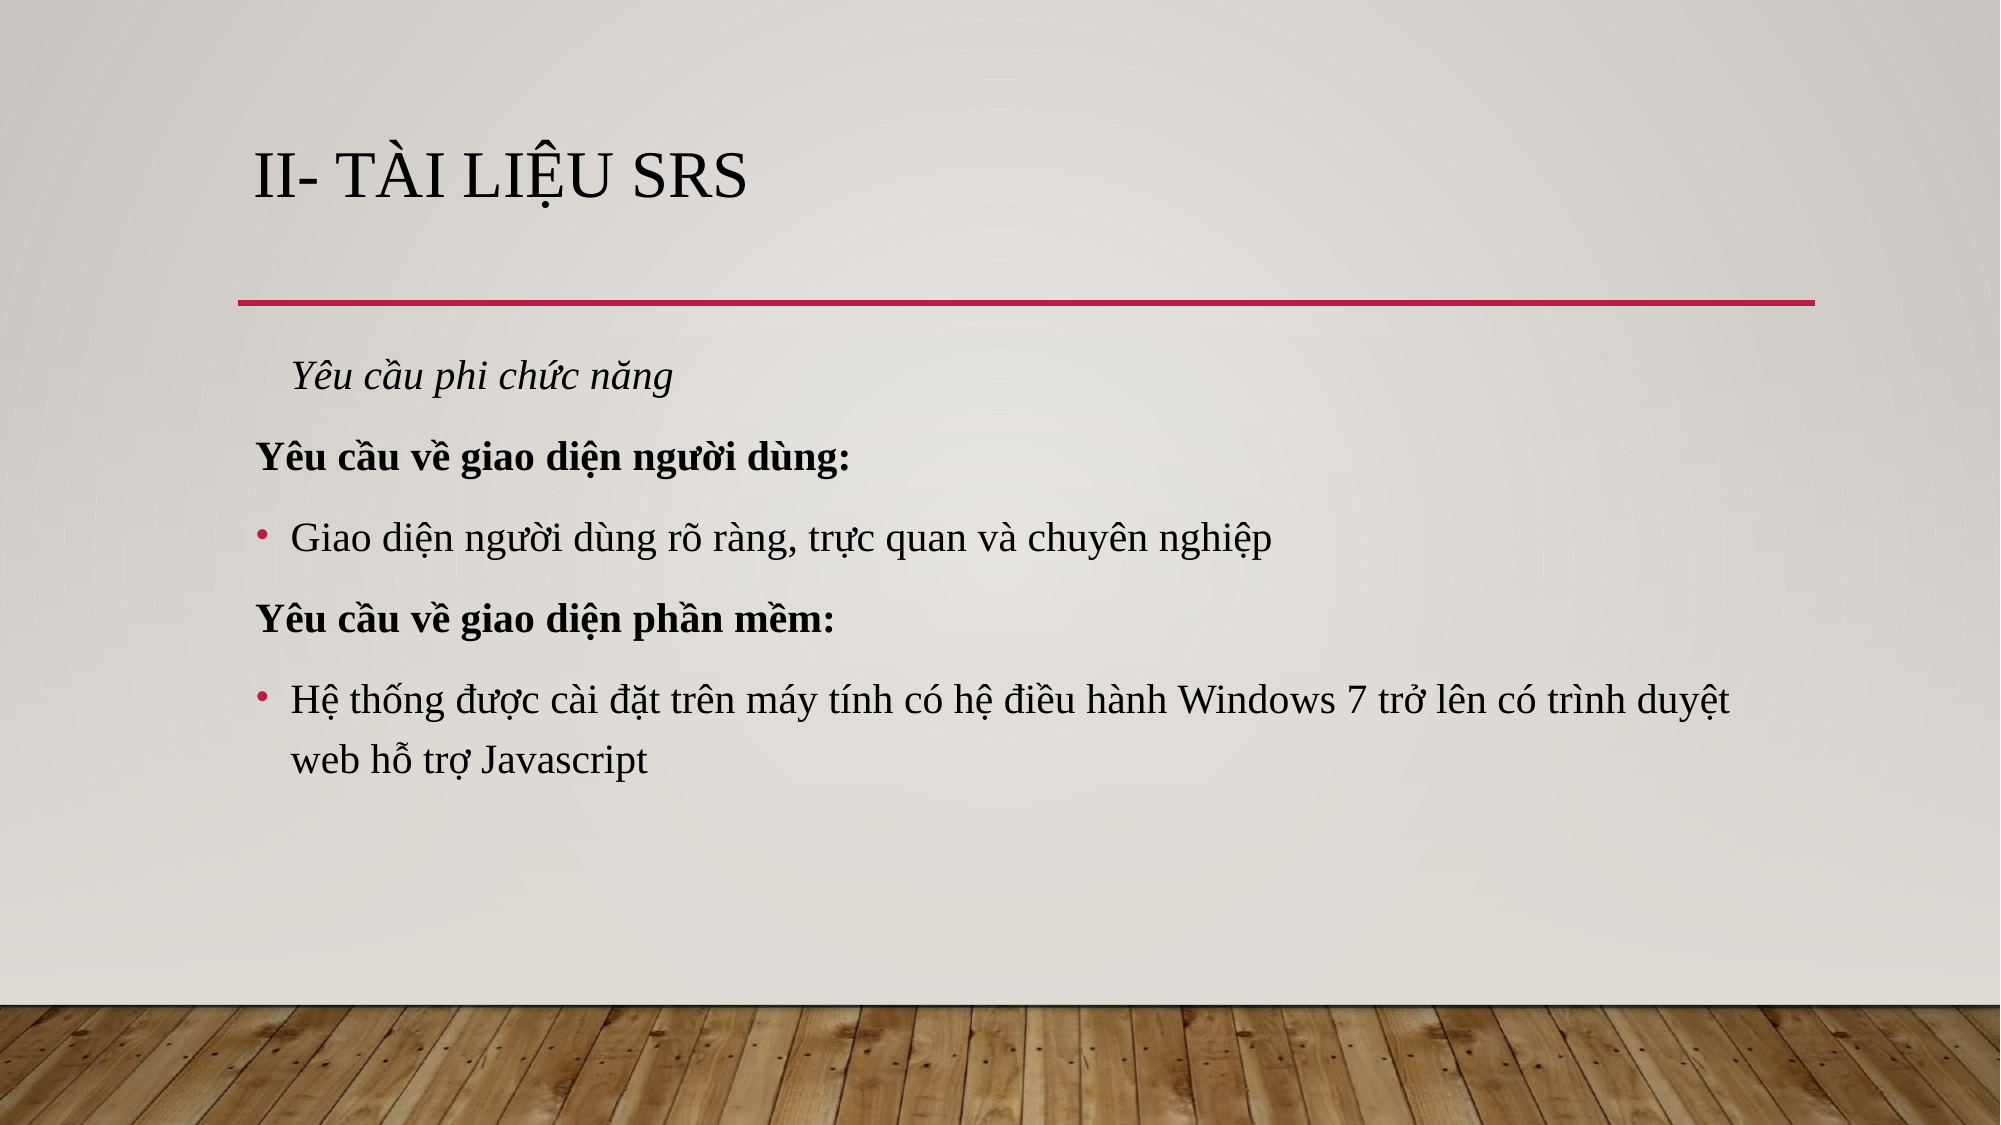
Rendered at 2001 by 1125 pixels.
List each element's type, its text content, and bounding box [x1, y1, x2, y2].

picture [0, 1005, 2000, 1125]
title II- TÀI LIỆU SRS [238, 131, 1814, 305]
list Yêu cầu phi chức năng Yêu cầu về giao diện người dùng: Giao diện người dùng rõ ràng, trực quan và chuyên nghiệp Yêu cầu về giao diện phần mềm: Hệ thống được cài đặt trên máy tính có hệ điều hành Windows 7 trở lên có trình duyệt web hỗ trợ Javascript [238, 330, 1814, 998]
